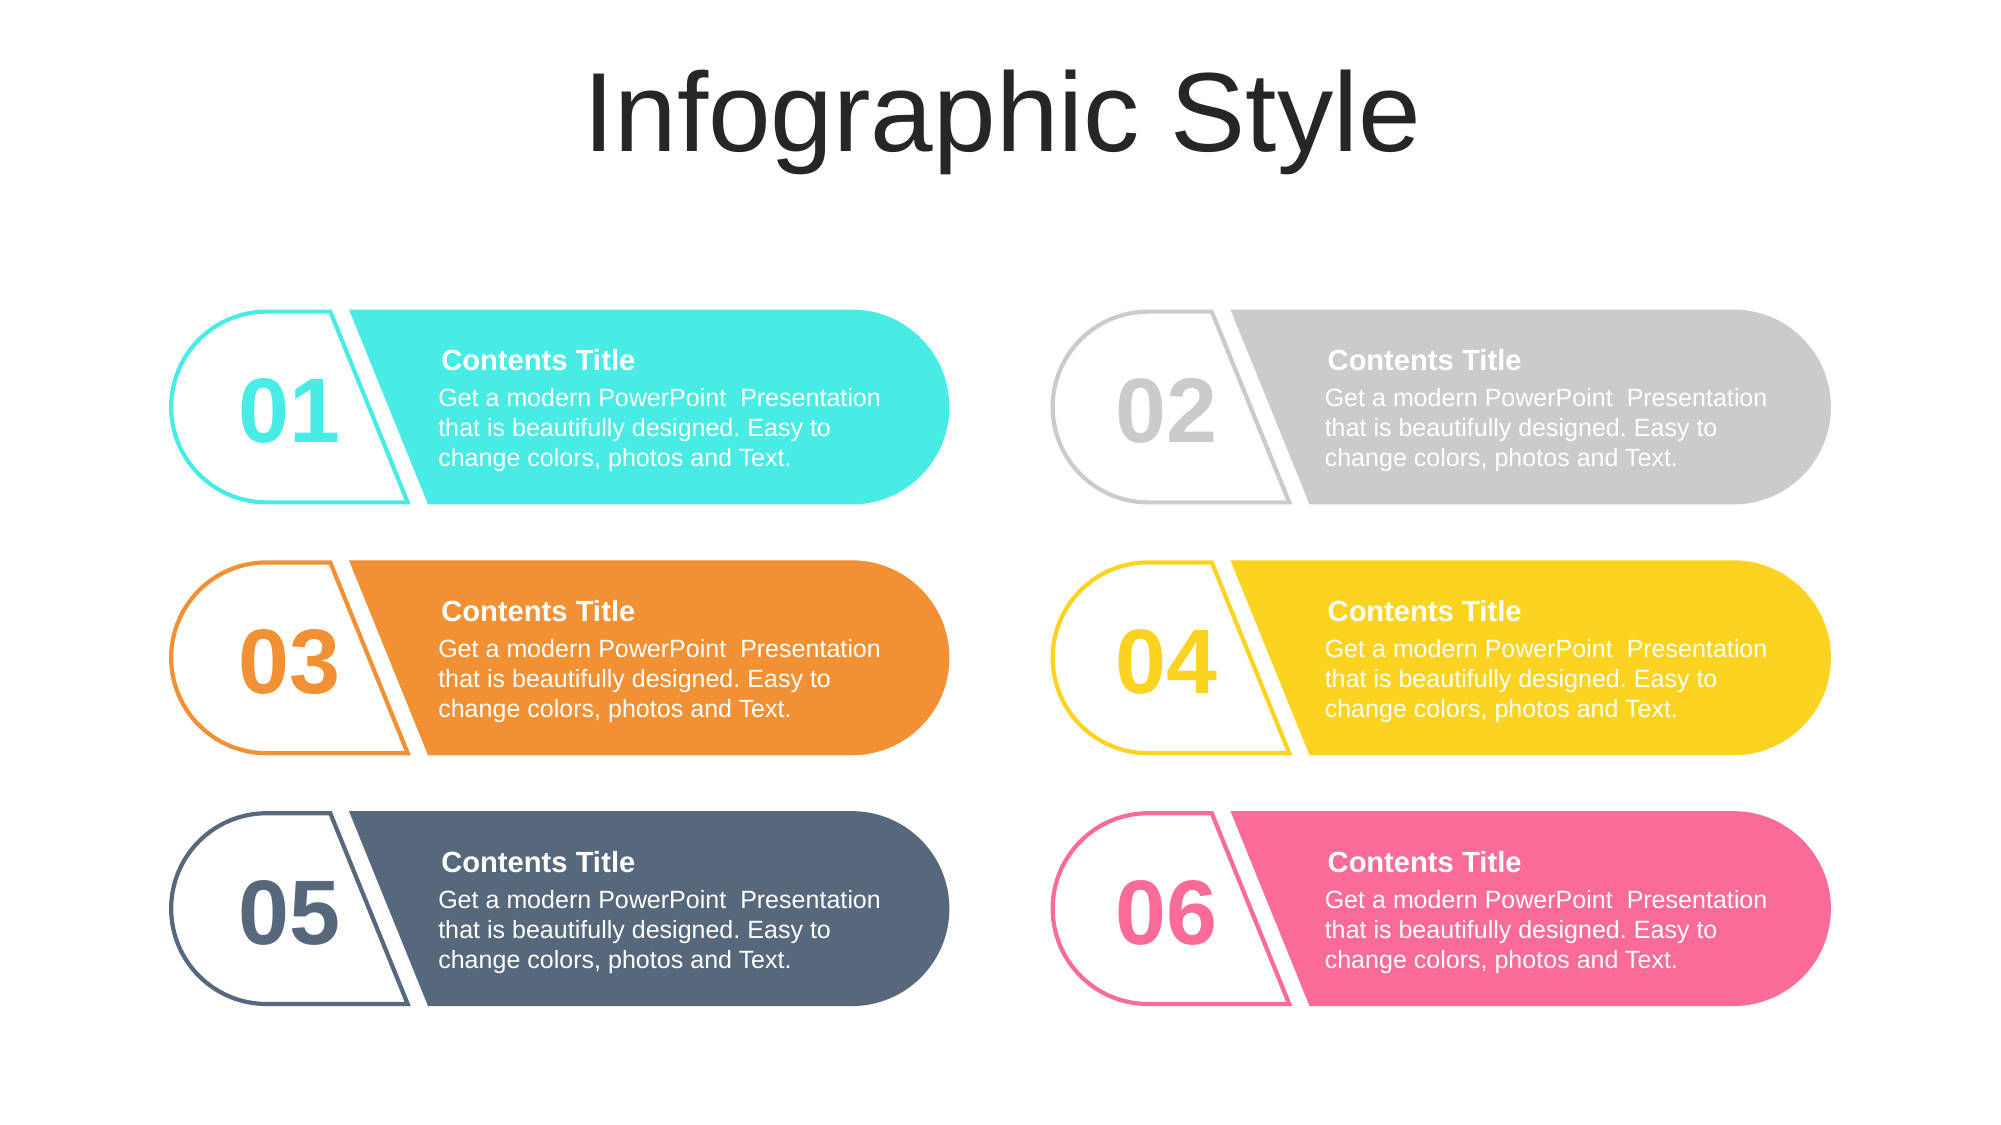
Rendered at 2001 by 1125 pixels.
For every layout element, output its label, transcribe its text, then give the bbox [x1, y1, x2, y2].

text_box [1309, 584, 1808, 732]
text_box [423, 333, 922, 481]
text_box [1309, 333, 1808, 481]
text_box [1052, 562, 1829, 754]
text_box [171, 311, 948, 503]
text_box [423, 584, 922, 732]
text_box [1052, 813, 1829, 1004]
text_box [171, 562, 948, 754]
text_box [171, 813, 948, 1004]
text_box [1052, 311, 1829, 503]
list Infographic Style [53, 55, 1952, 175]
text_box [1309, 835, 1808, 982]
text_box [423, 835, 922, 982]
